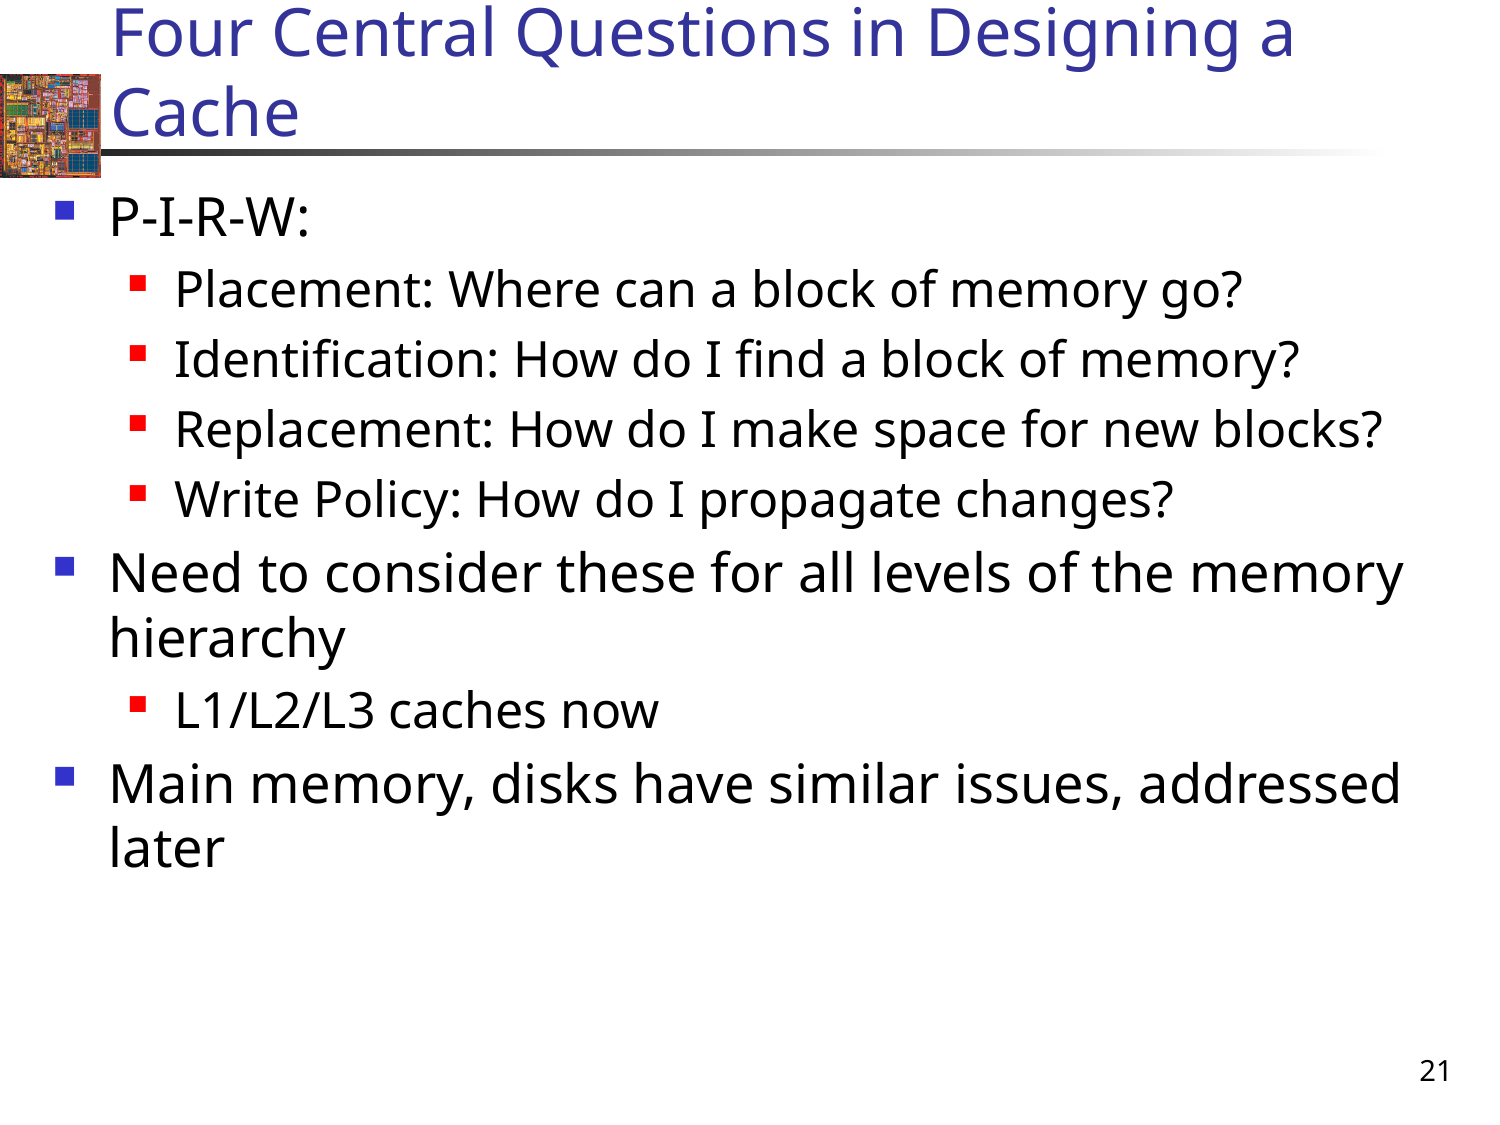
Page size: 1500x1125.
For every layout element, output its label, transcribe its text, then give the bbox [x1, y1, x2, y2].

picture [0, 74, 101, 178]
slide_number 21 [1155, 1024, 1468, 1100]
list P-I-R-W: Placement: Where can a block of memory go? Identification: How do I find a block of memory? Replacement: How do I make space for new blocks? Write Policy: How do I propagate changes? Need to consider these for all levels of the memory hierarchy L1/L2/L3 caches now Main memory, disks have similar issues, addressed later [37, 174, 1470, 1007]
title Four Central Questions in Designing a Cache [95, 22, 1426, 158]
